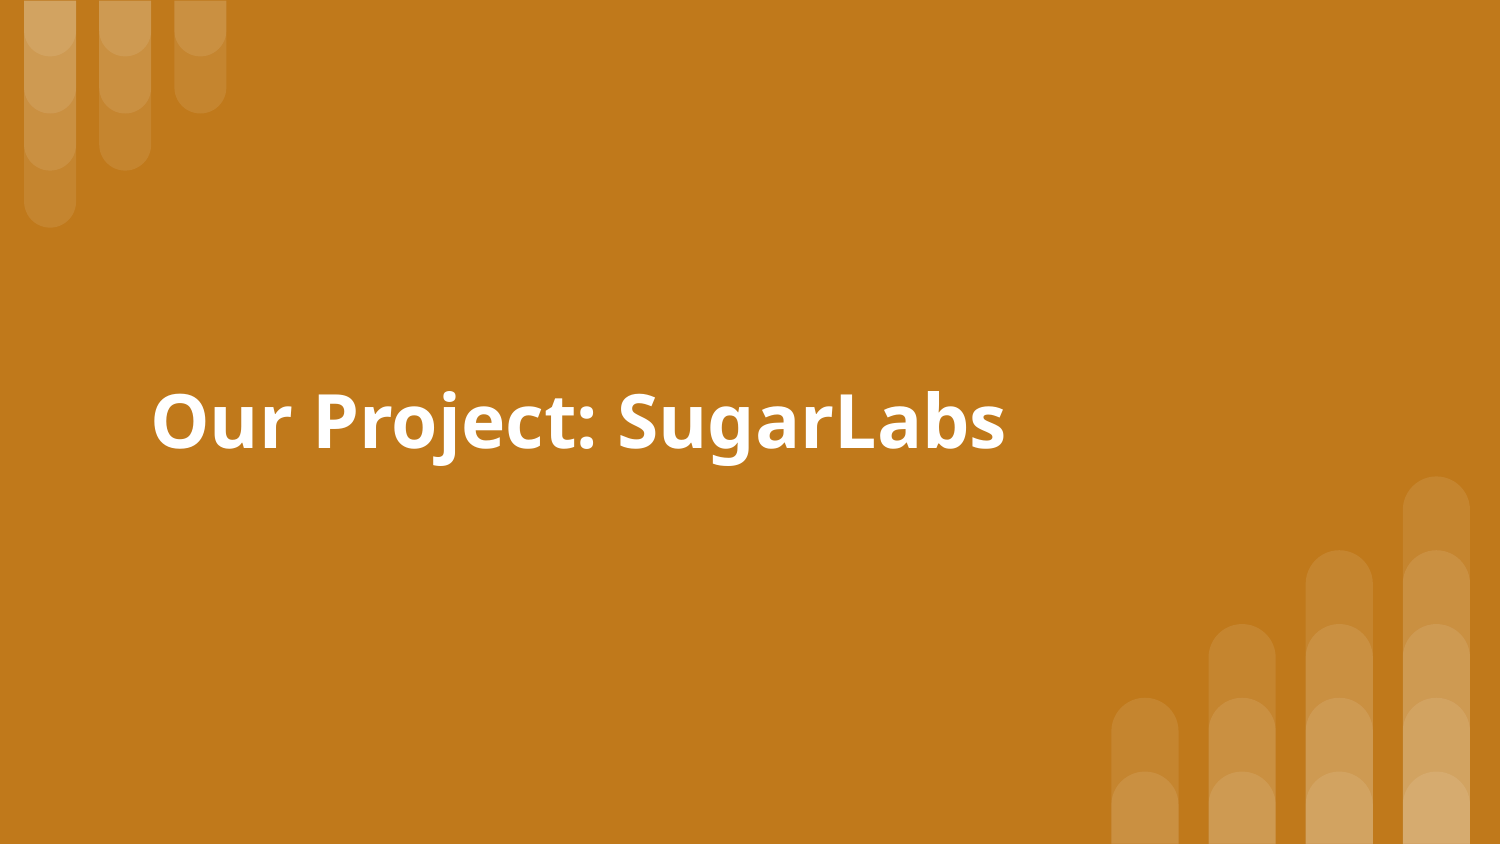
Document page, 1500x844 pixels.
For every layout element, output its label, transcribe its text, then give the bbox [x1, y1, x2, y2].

title Our Project: SugarLabs [135, 264, 1097, 572]
